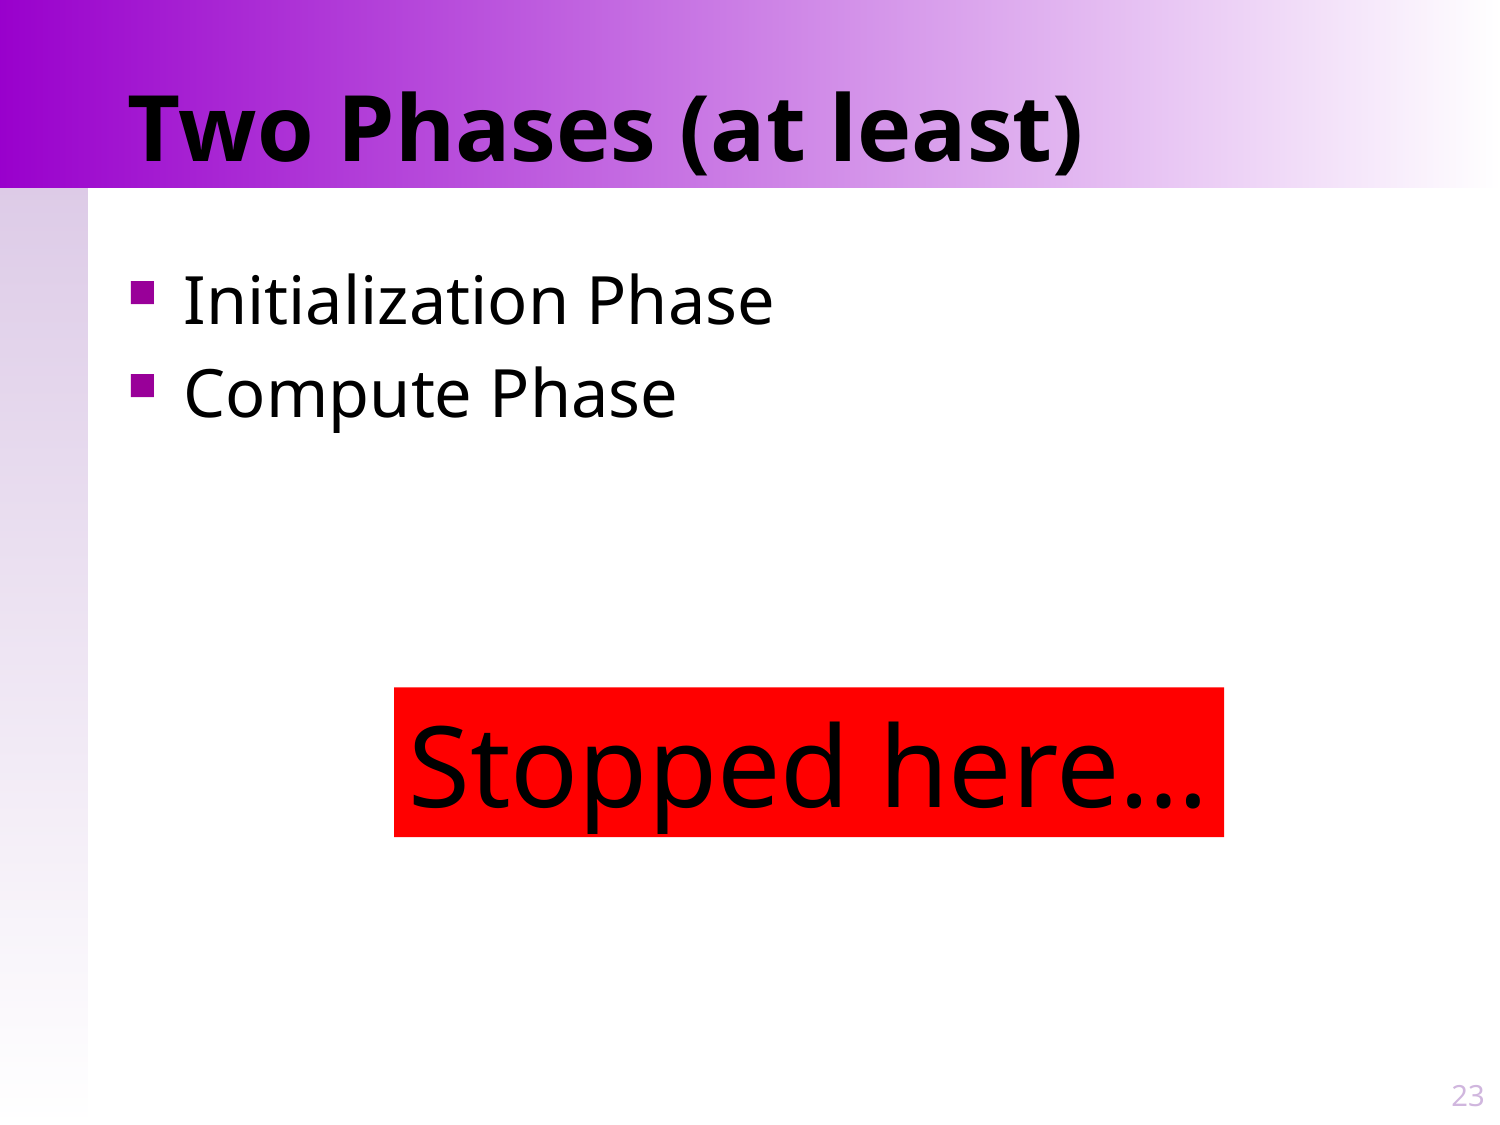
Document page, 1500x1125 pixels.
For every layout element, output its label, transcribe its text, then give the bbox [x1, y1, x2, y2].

list Initialization Phase Compute Phase [112, 249, 1451, 1051]
text_box Stopped here… [394, 687, 1225, 838]
title Two Phases (at least) [112, 0, 1451, 188]
slide_number 23 [1424, 1049, 1500, 1125]
